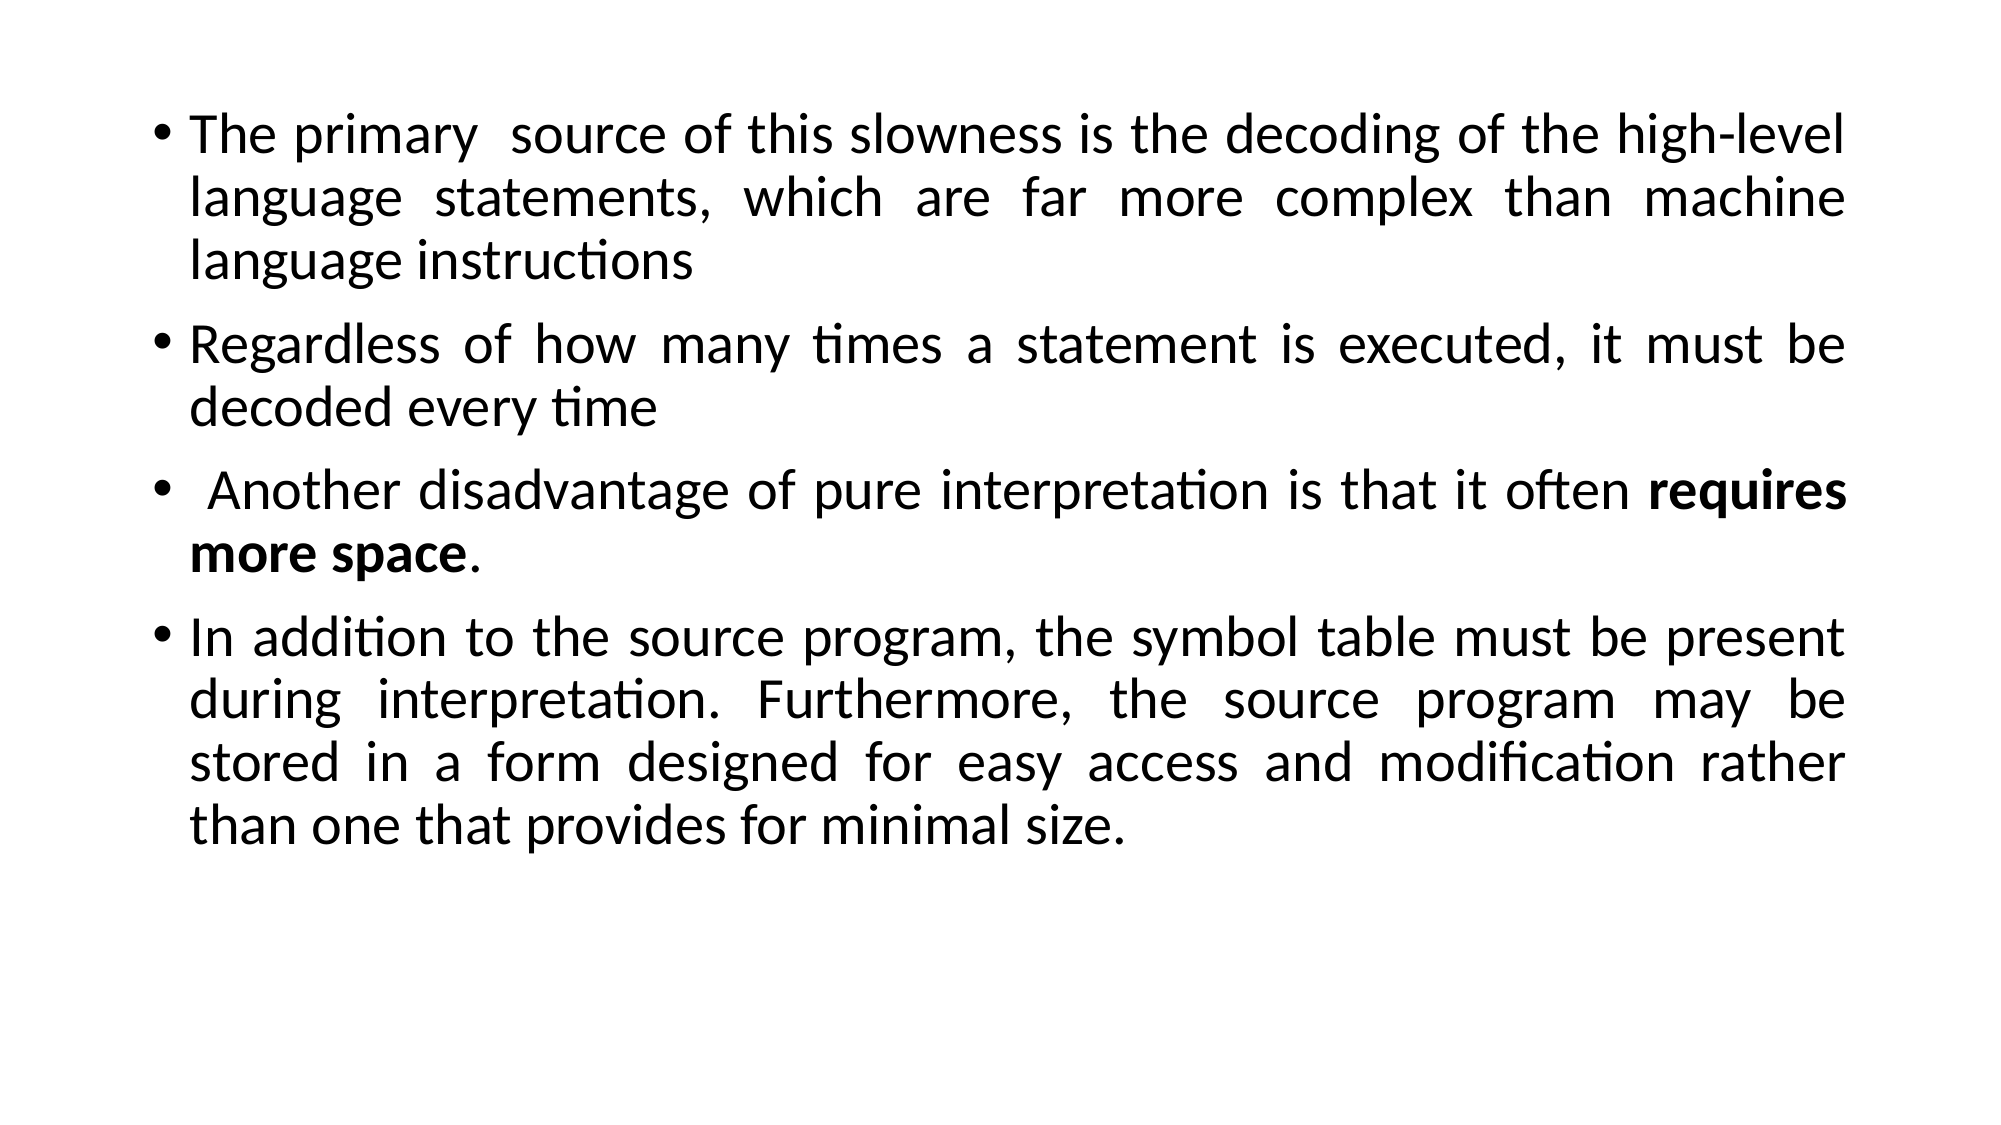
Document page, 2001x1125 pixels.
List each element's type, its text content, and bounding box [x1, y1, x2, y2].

list The primary source of this slowness is the decoding of the high-level language statements, which are far more complex than machine language instructions Regardless of how many times a statement is executed, it must be decoded every time Another disadvantage of pure interpretation is that it often requires more space. In addition to the source program, the symbol table must be present during interpretation. Furthermore, the source program may be stored in a form designed for easy access and modification rather than one that provides for minimal size. [137, 96, 1863, 1014]
